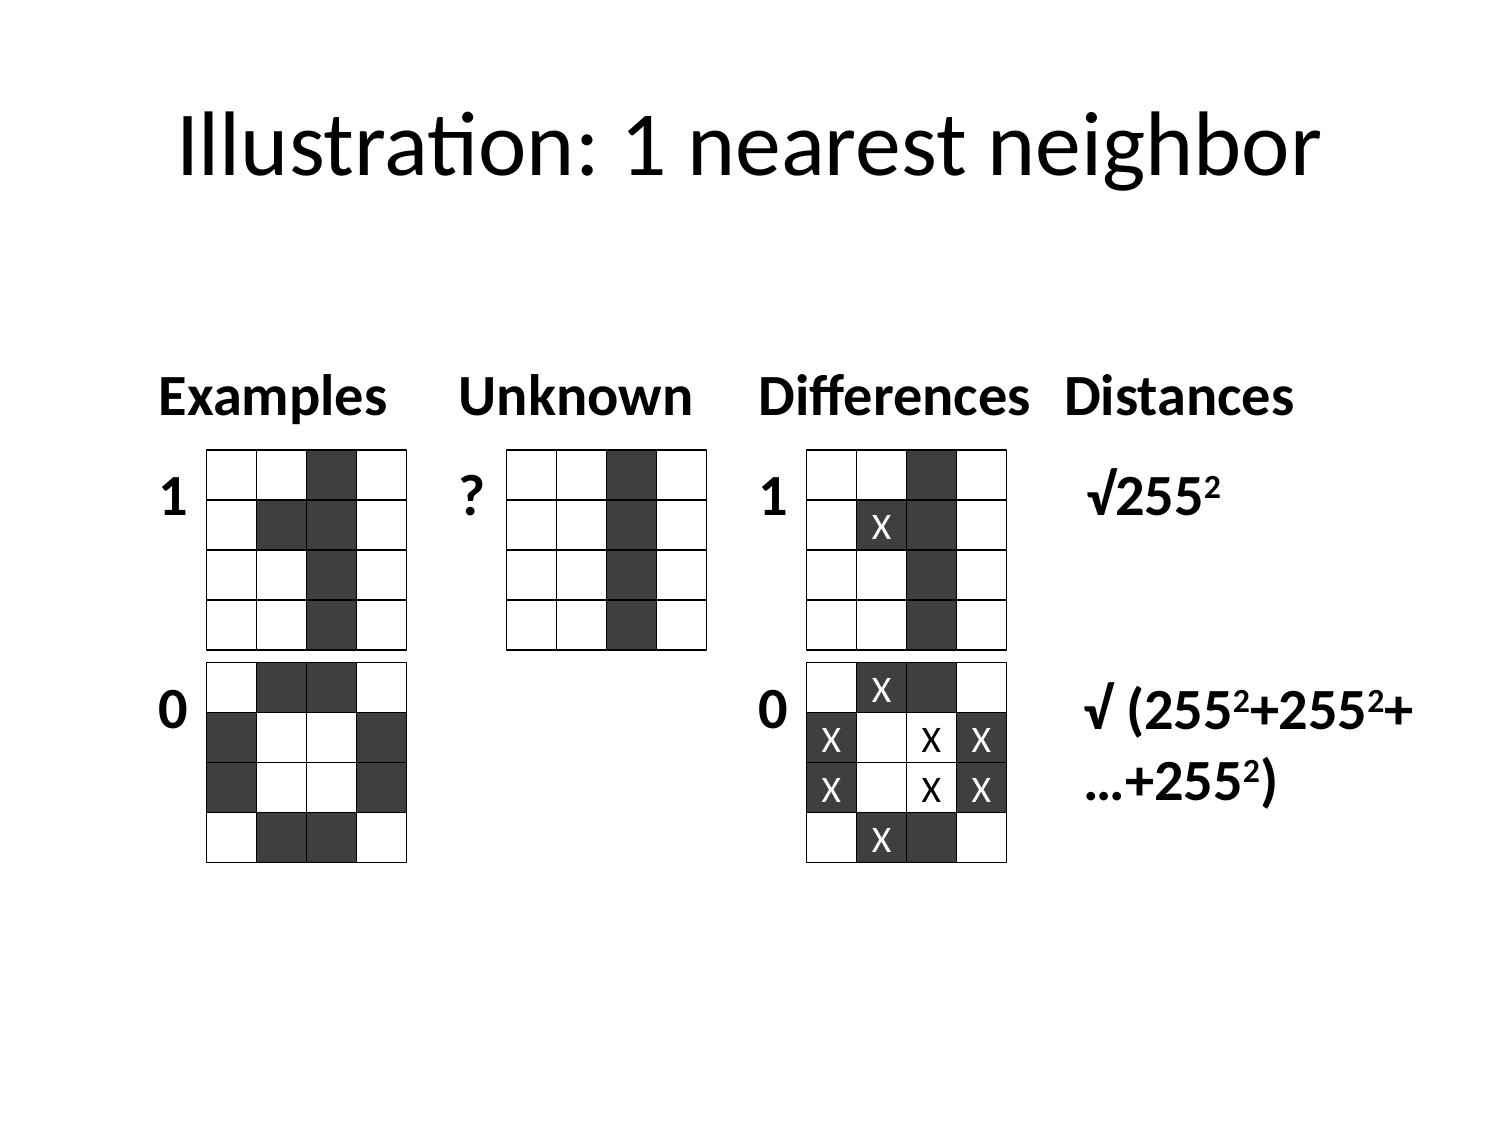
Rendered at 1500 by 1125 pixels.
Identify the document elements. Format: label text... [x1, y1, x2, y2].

text_box [856, 600, 906, 650]
text_box [606, 450, 657, 500]
text_box [506, 450, 556, 500]
text_box [506, 600, 556, 650]
text_box [957, 600, 1007, 650]
text_box [206, 712, 256, 762]
text_box [806, 662, 856, 712]
text_box [306, 500, 357, 549]
text_box [256, 549, 306, 600]
text_box [906, 450, 957, 500]
text_box [256, 662, 307, 712]
text_box [806, 450, 856, 500]
text_box √ (2552+2552+ …+2552) [1068, 664, 1443, 821]
text_box X [856, 812, 907, 863]
text_box 1 [743, 450, 805, 536]
text_box [256, 600, 306, 650]
text_box X [856, 500, 906, 549]
text_box [906, 500, 957, 549]
text_box [606, 549, 657, 600]
text_box [357, 662, 407, 712]
text_box [357, 450, 407, 500]
text_box [206, 450, 256, 500]
text_box [256, 812, 307, 863]
text_box [307, 662, 357, 712]
text_box [357, 600, 407, 650]
text_box Examples [143, 350, 420, 436]
text_box [856, 450, 906, 500]
text_box [206, 500, 256, 549]
text_box 1 [143, 450, 205, 536]
text_box [957, 549, 1007, 600]
text_box [806, 500, 856, 549]
text_box [307, 813, 357, 863]
text_box [906, 600, 957, 650]
text_box [806, 549, 856, 600]
text_box X [856, 662, 907, 712]
text_box [206, 813, 256, 863]
text_box [806, 813, 856, 863]
title Illustration: 1 nearest neighbor [75, 45, 1425, 233]
text_box [657, 500, 707, 549]
text_box [857, 763, 906, 812]
text_box [206, 662, 256, 712]
text_box X [806, 762, 857, 813]
text_box [957, 450, 1007, 500]
text_box [357, 500, 407, 549]
text_box [556, 450, 606, 500]
text_box [906, 549, 957, 600]
text_box [306, 450, 357, 500]
text_box [357, 762, 407, 813]
text_box [256, 450, 306, 500]
text_box [957, 813, 1007, 863]
text_box [856, 549, 906, 600]
text_box [657, 600, 707, 650]
text_box [657, 450, 707, 500]
text_box X [957, 712, 1007, 762]
text_box [306, 712, 357, 762]
text_box [206, 600, 256, 650]
text_box [657, 549, 707, 600]
text_box X [906, 762, 957, 813]
text_box [606, 600, 657, 650]
text_box [907, 662, 957, 712]
text_box [607, 500, 657, 549]
text_box X [906, 712, 957, 762]
text_box X [957, 762, 1007, 813]
text_box Distances [1049, 350, 1313, 436]
text_box ? [443, 450, 502, 536]
text_box [806, 600, 856, 650]
text_box [357, 549, 407, 600]
text_box [306, 762, 357, 813]
text_box [907, 813, 957, 863]
text_box [306, 549, 357, 600]
text_box √2552 [1071, 450, 1244, 536]
text_box [556, 500, 607, 550]
text_box [206, 549, 256, 600]
text_box [957, 500, 1007, 549]
text_box [206, 762, 257, 813]
text_box [357, 712, 407, 762]
text_box Differences [743, 350, 1049, 436]
text_box [357, 813, 407, 863]
text_box 0 [143, 662, 205, 749]
text_box [957, 662, 1007, 712]
text_box [306, 600, 357, 650]
text_box [856, 712, 906, 763]
text_box 0 [743, 662, 805, 749]
text_box [257, 763, 306, 812]
text_box [256, 500, 306, 549]
text_box [556, 600, 606, 650]
text_box [506, 549, 556, 600]
text_box [556, 550, 606, 600]
text_box Unknown [443, 350, 712, 436]
text_box [256, 712, 306, 763]
text_box X [806, 712, 856, 762]
text_box [506, 500, 556, 549]
